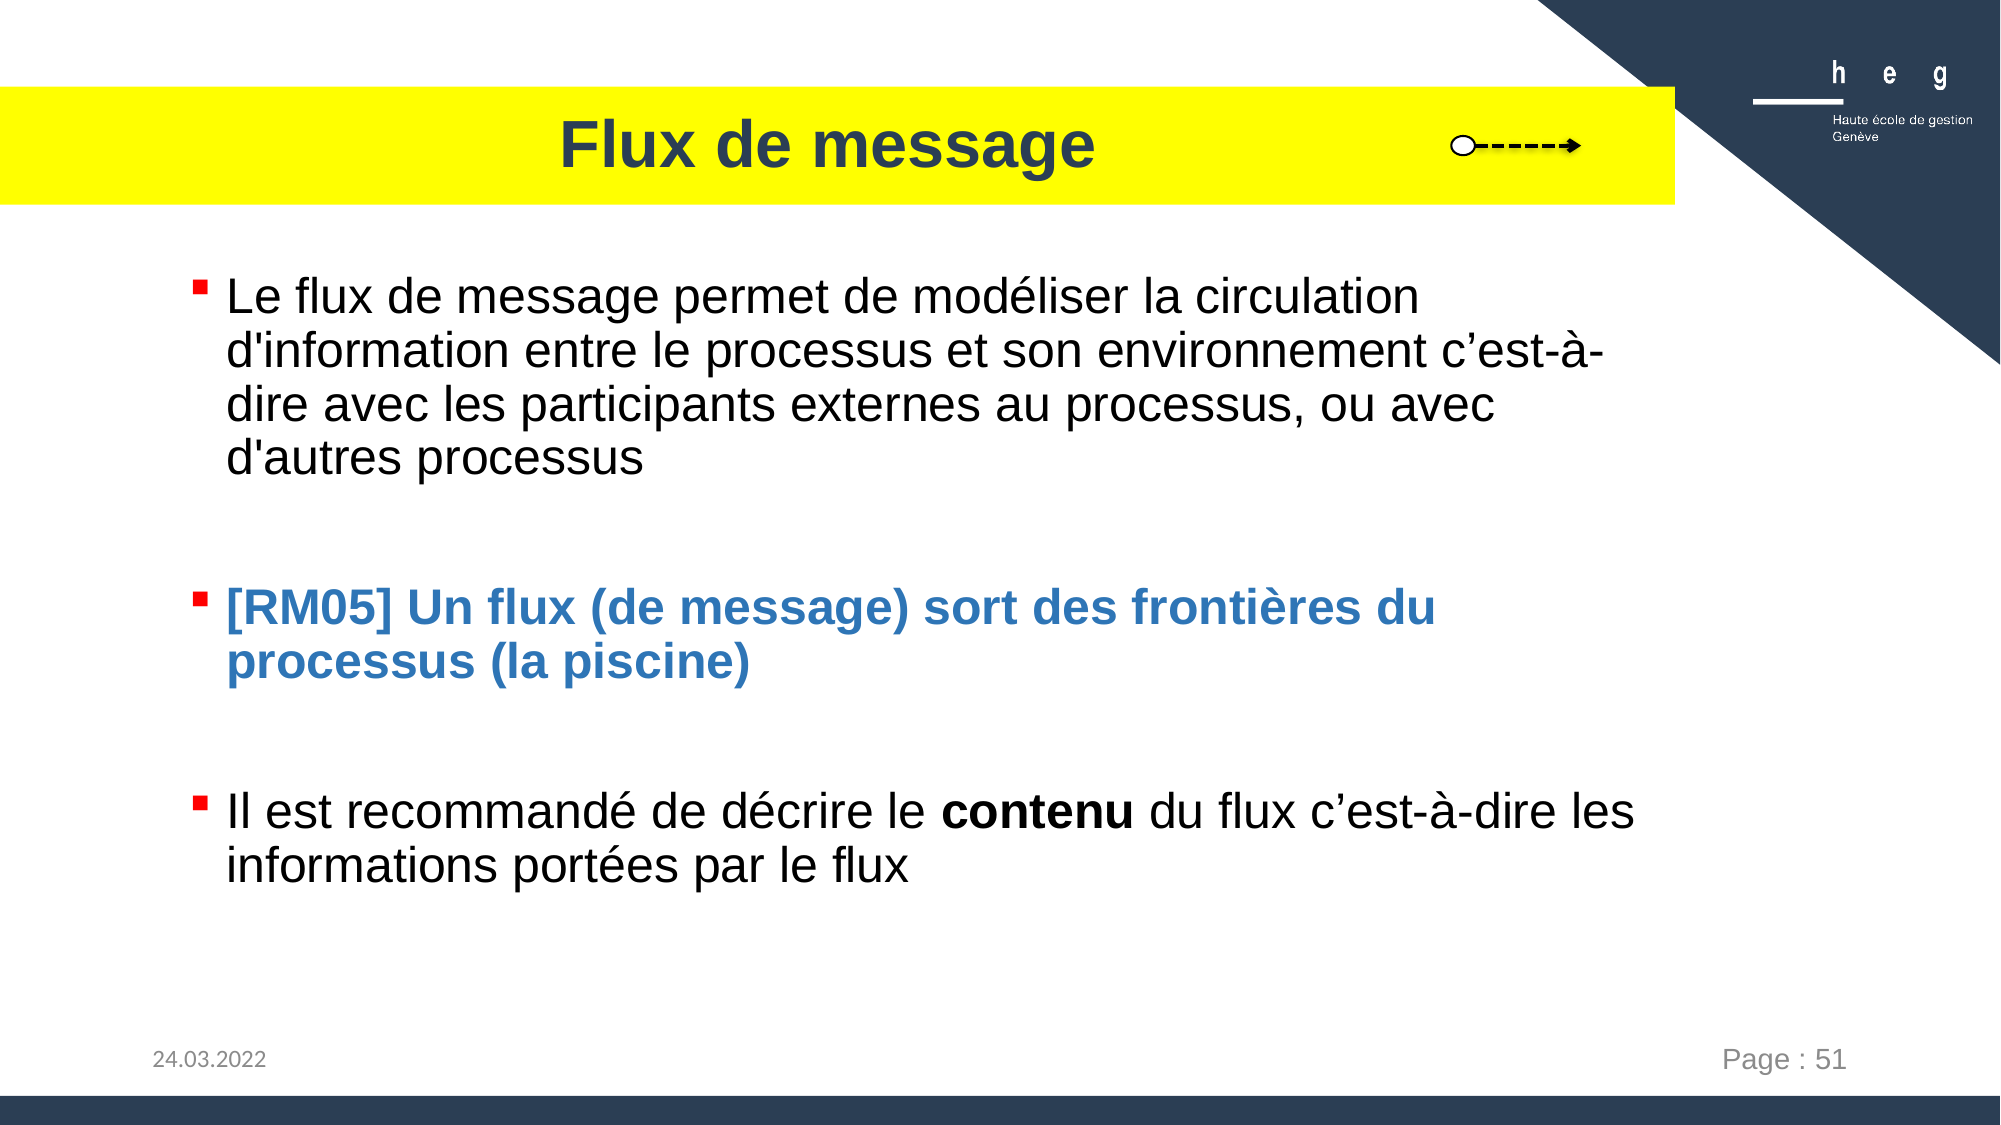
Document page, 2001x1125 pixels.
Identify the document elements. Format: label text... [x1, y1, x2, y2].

slide_number Page : 51 [1412, 1027, 1863, 1088]
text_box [1451, 135, 1582, 156]
list Le flux de message permet de modéliser la circulation d'information entre le processus et son environnement c’est-à-dire avec les participants externes au processus, ou avec d'autres processus [RM05] Un flux (de message) sort des frontières du processus (la piscine) Il est recommandé de décrire le contenu du flux c’est-à-dire les informations portées par le flux [173, 262, 1675, 1071]
picture [1753, 60, 1972, 141]
title Flux de message [0, 86, 1675, 205]
